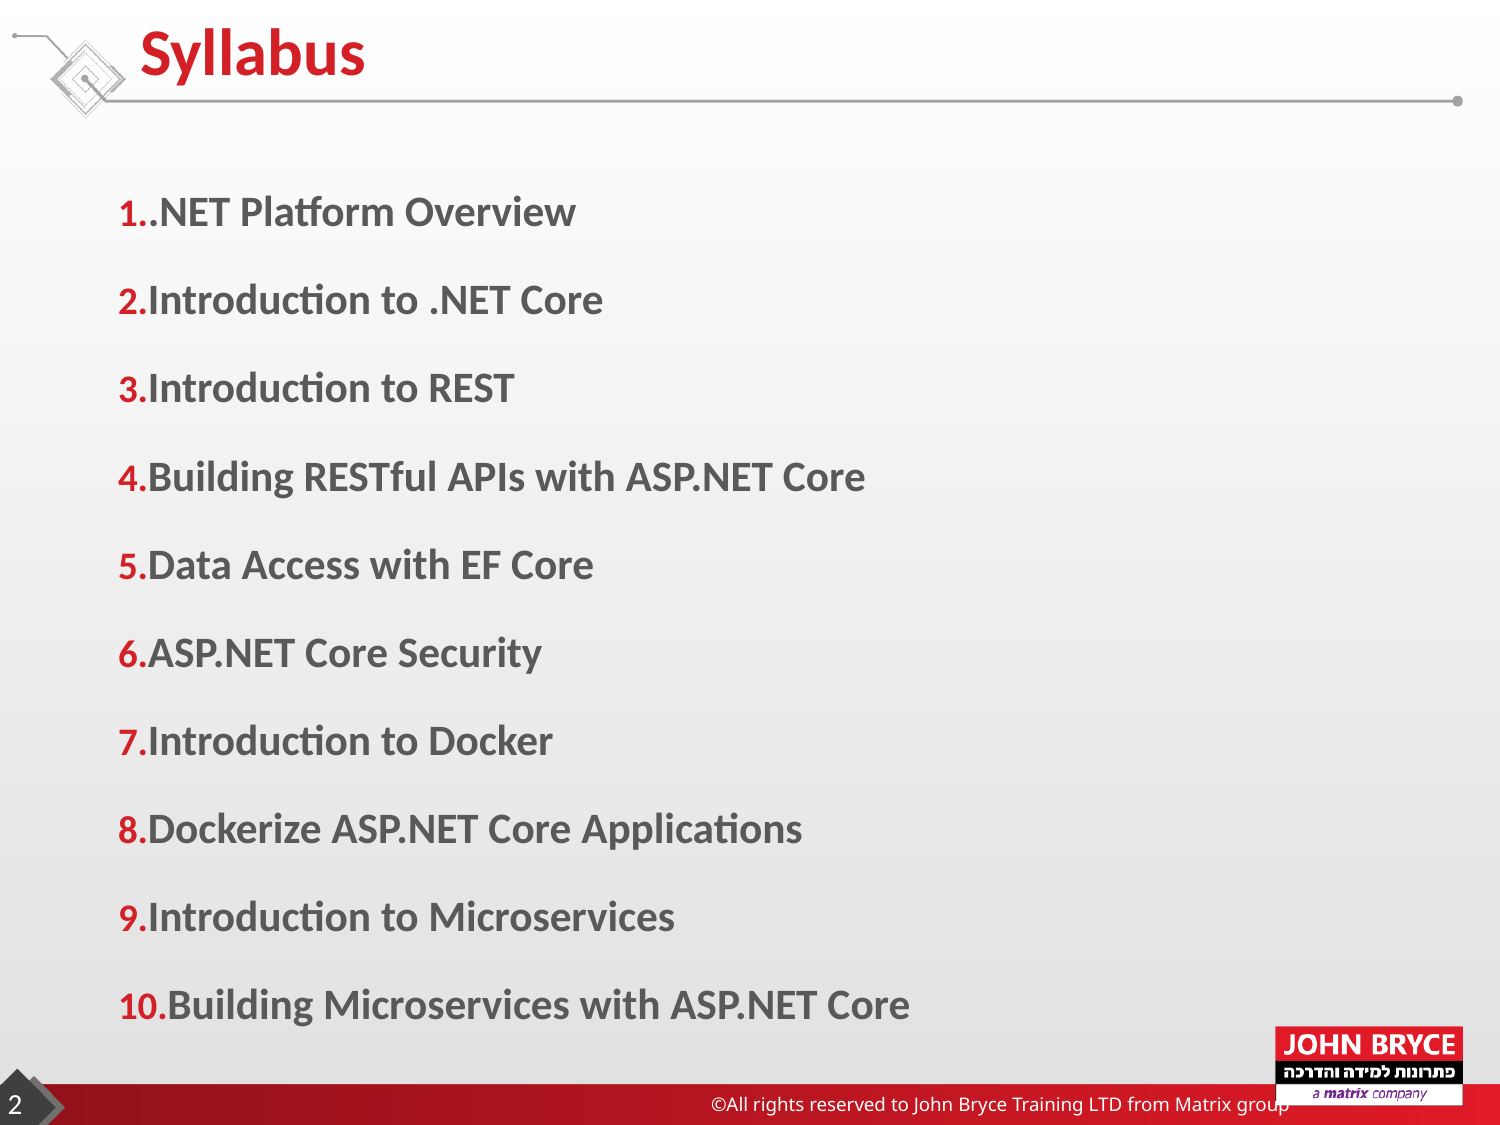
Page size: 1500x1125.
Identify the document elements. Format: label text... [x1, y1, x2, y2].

slide_number 2 [0, 1077, 100, 1125]
picture [12, 33, 125, 118]
picture [1419, 33, 1463, 118]
list .NET Platform Overview Introduction to .NET Core Introduction to REST Building RESTful APIs with ASP.NET Core Data Access with EF Core ASP.NET Core Security Introduction to Docker Dockerize ASP.NET Core Applications Introduction to Microservices Building Microservices with ASP.NET Core [103, 149, 1397, 1038]
picture [0, 1026, 1500, 1125]
title Syllabus [125, 0, 1419, 118]
